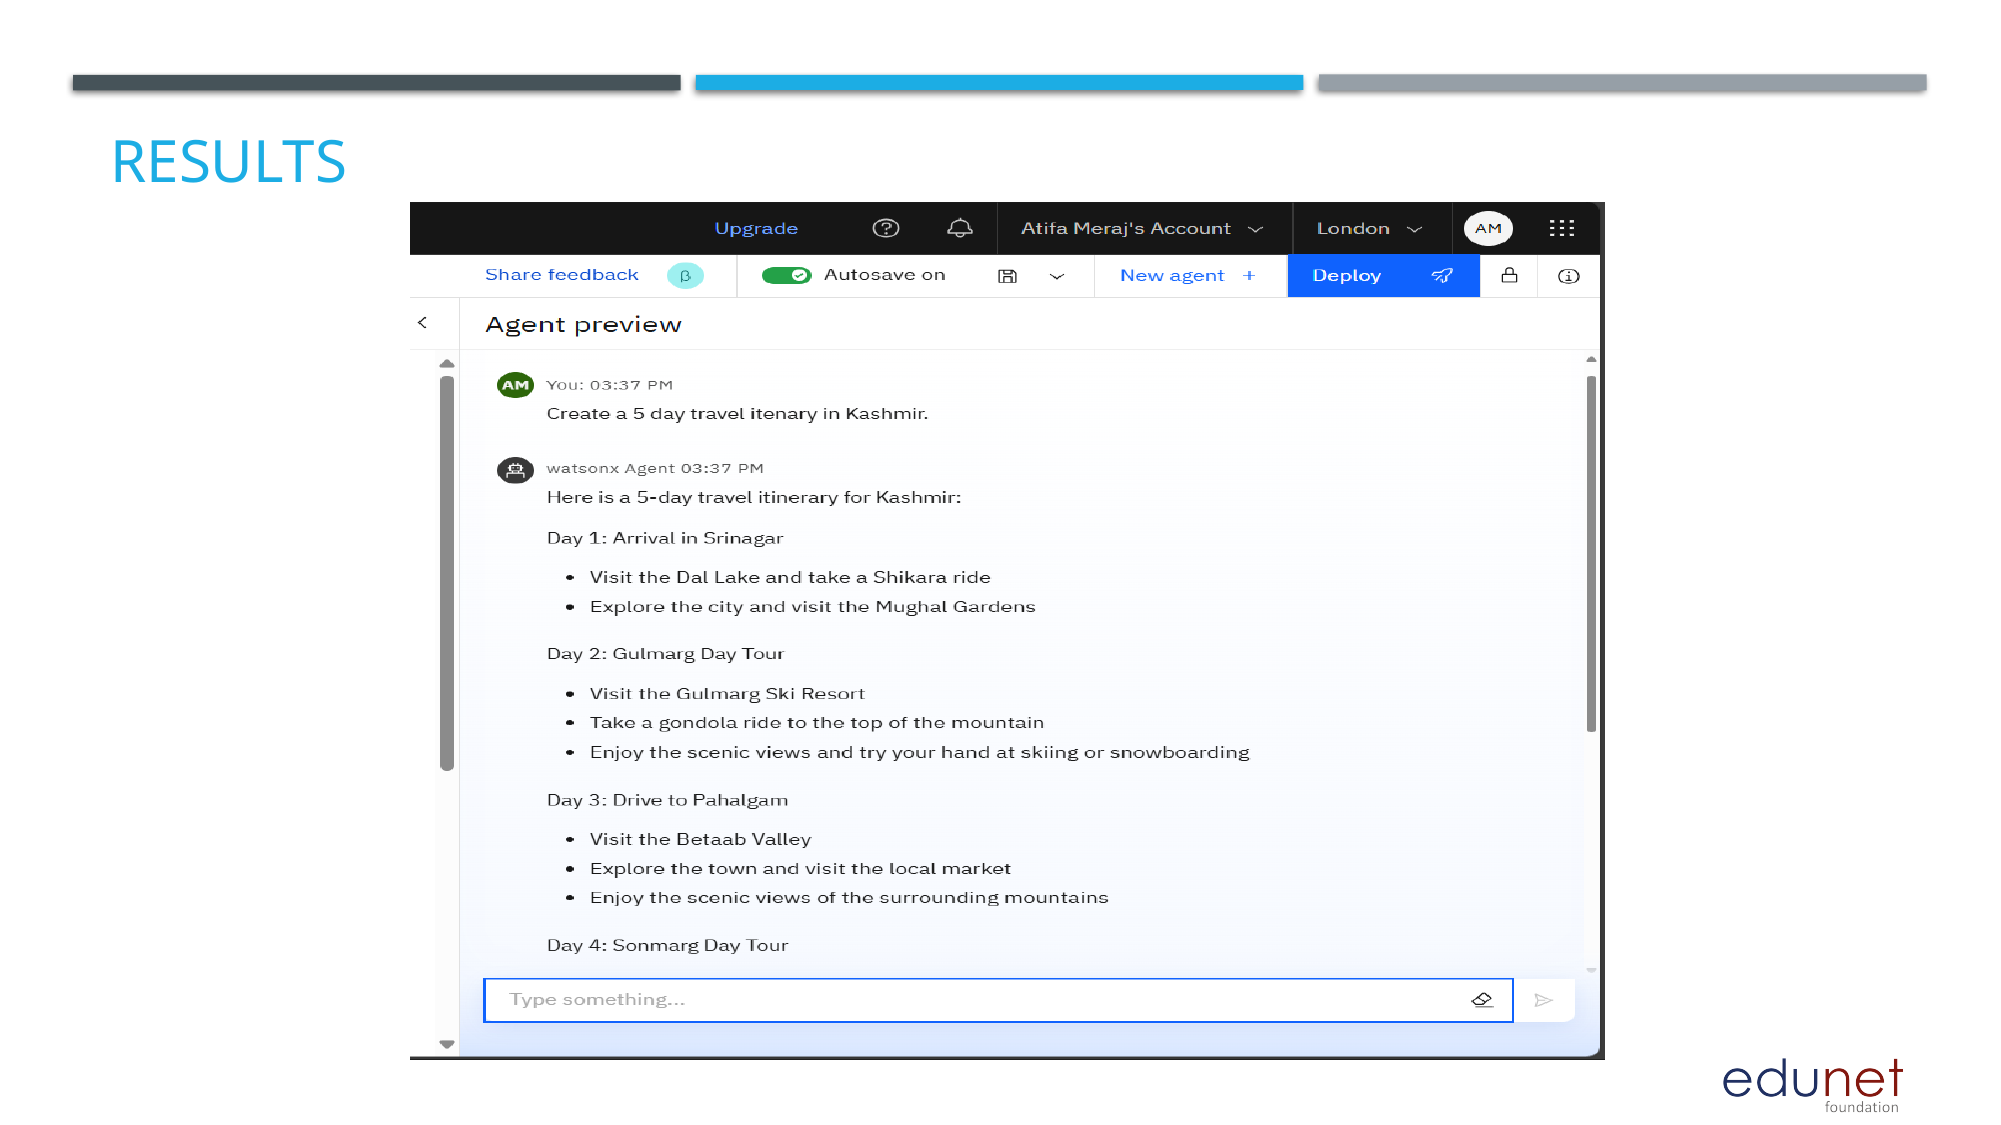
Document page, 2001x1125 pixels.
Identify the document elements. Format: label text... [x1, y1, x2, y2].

picture [1719, 1056, 1905, 1116]
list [409, 201, 1606, 1061]
title Results [95, 115, 1905, 203]
